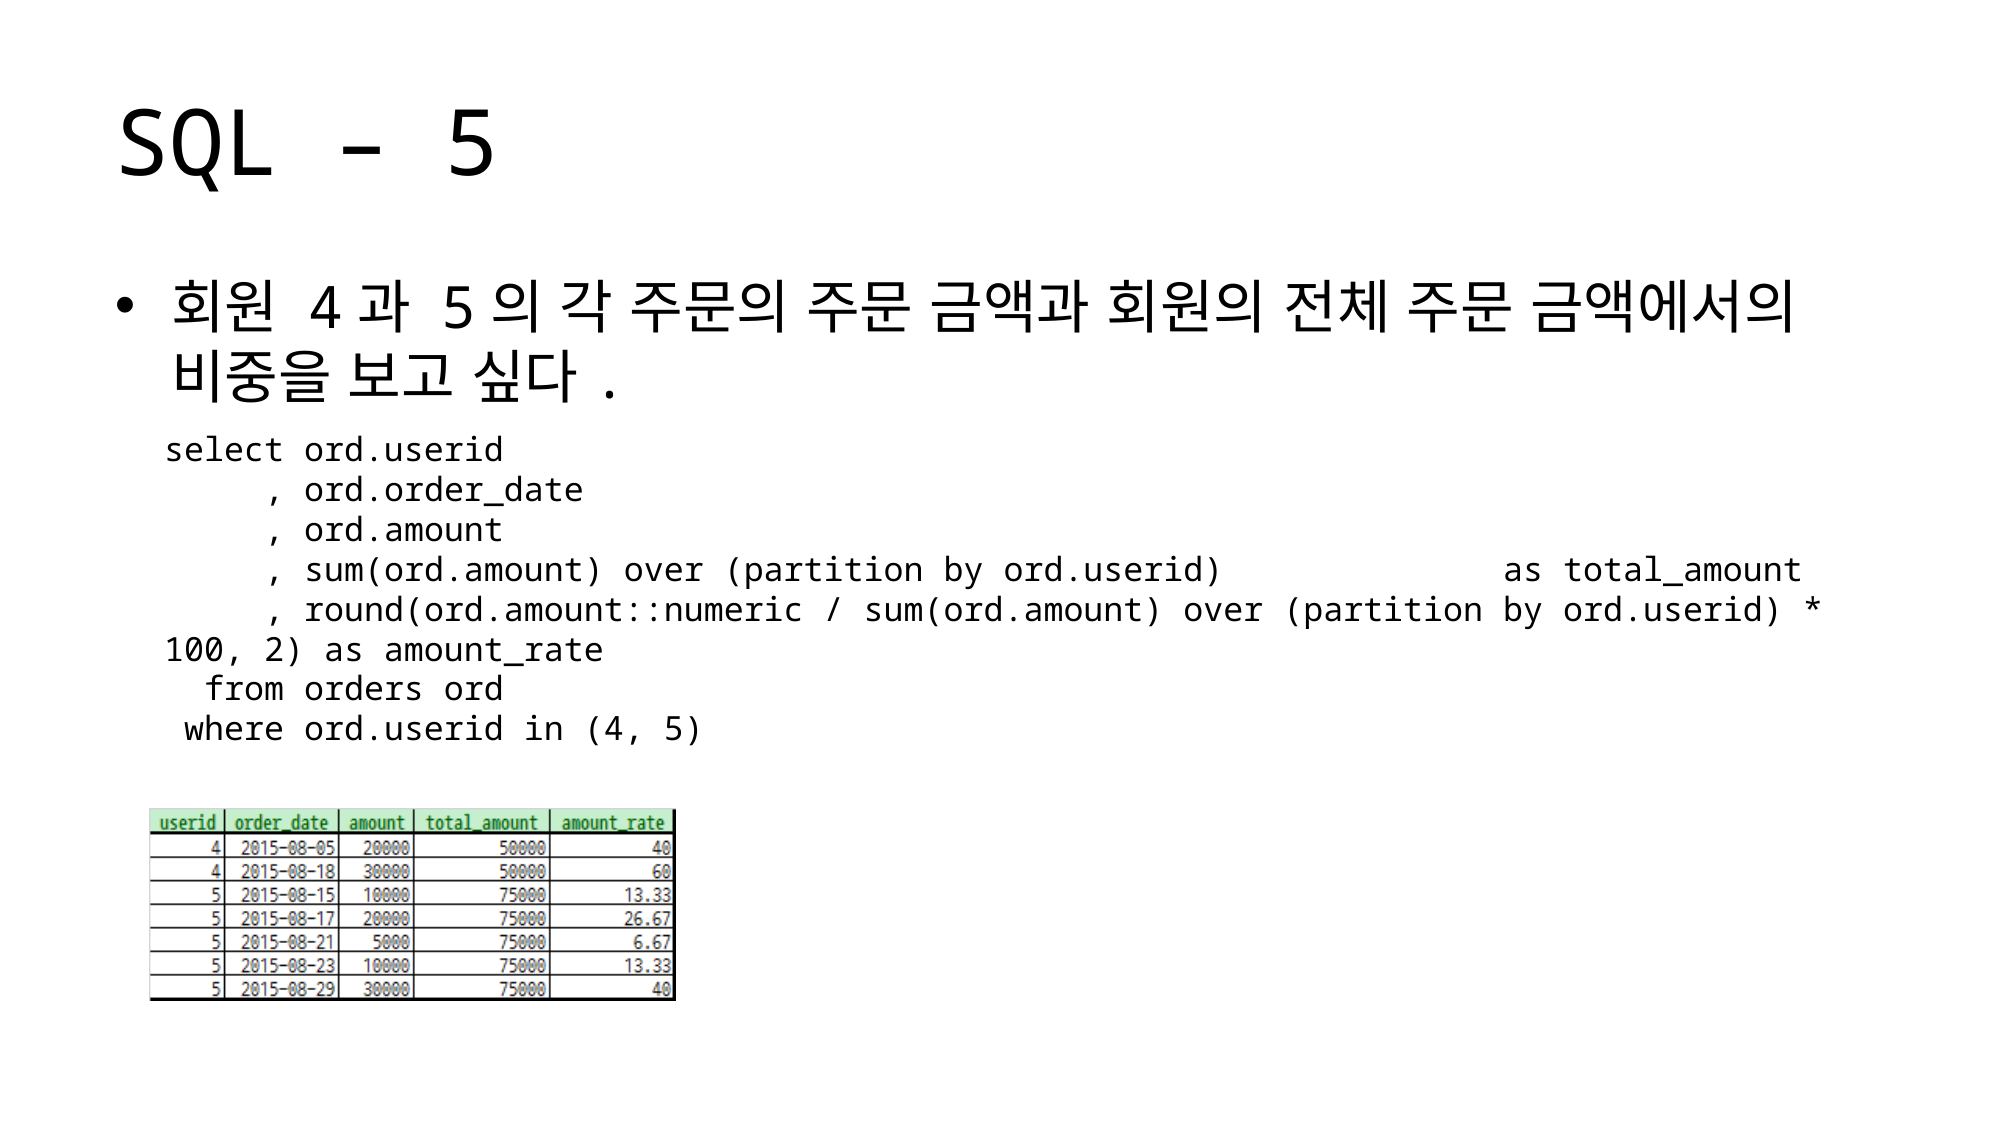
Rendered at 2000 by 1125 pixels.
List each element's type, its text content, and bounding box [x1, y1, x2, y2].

list 회원 4과 5의 각 주문의 주문 금액과 회원의 전체 주문 금액에서의 비중을 보고 싶다. [99, 262, 1900, 1005]
picture [149, 807, 677, 1001]
text_box select ord.userid , ord.order_date , ord.amount , sum(ord.amount) over (partition by ord.userid) as total_amount , round(ord.amount::numeric / sum(ord.amount) over (partition by ord.userid) * 100, 2) as amount_rate from orders ord where ord.userid in (4, 5) [149, 420, 1922, 755]
title SQL – 5 [99, 45, 1900, 233]
